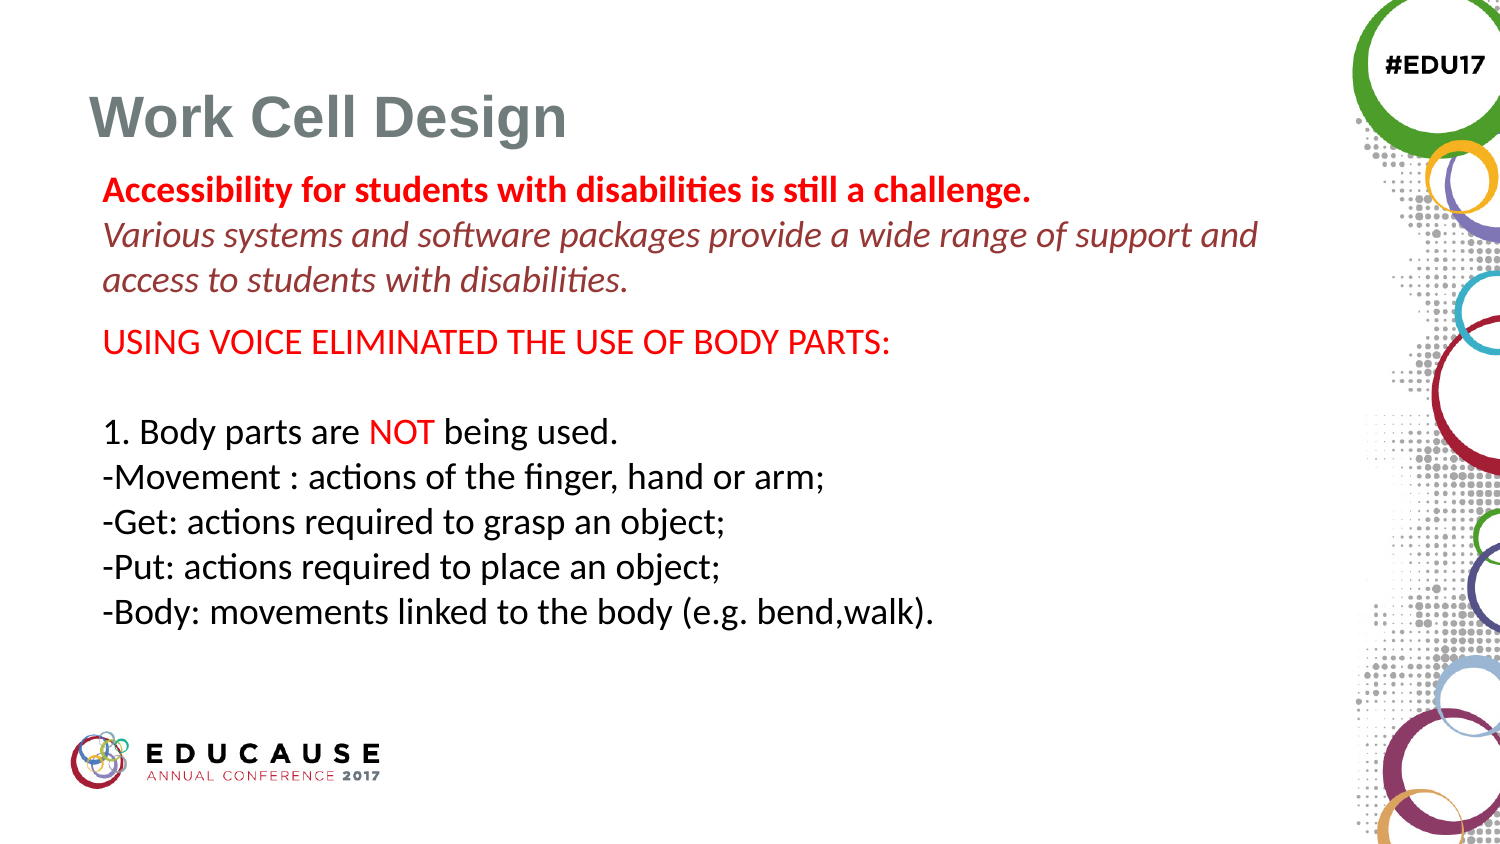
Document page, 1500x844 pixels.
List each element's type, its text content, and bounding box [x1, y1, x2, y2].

text_box USING VOICE ELIMINATED THE USE OF BODY PARTS: 1. Body parts are NOT being used. -Movement : actions of the finger, hand or arm; -Get: actions required to grasp an object; -Put: actions required to place an object; -Body: movements linked to the body (e.g. bend,walk). [87, 309, 1300, 640]
text_box Accessibility for students with disabilities is still a challenge. Various systems and software packages provide a wide range of support and access to students with disabilities. [87, 157, 1313, 308]
picture [0, 0, 1500, 844]
title Work Cell Design [75, 71, 1300, 162]
